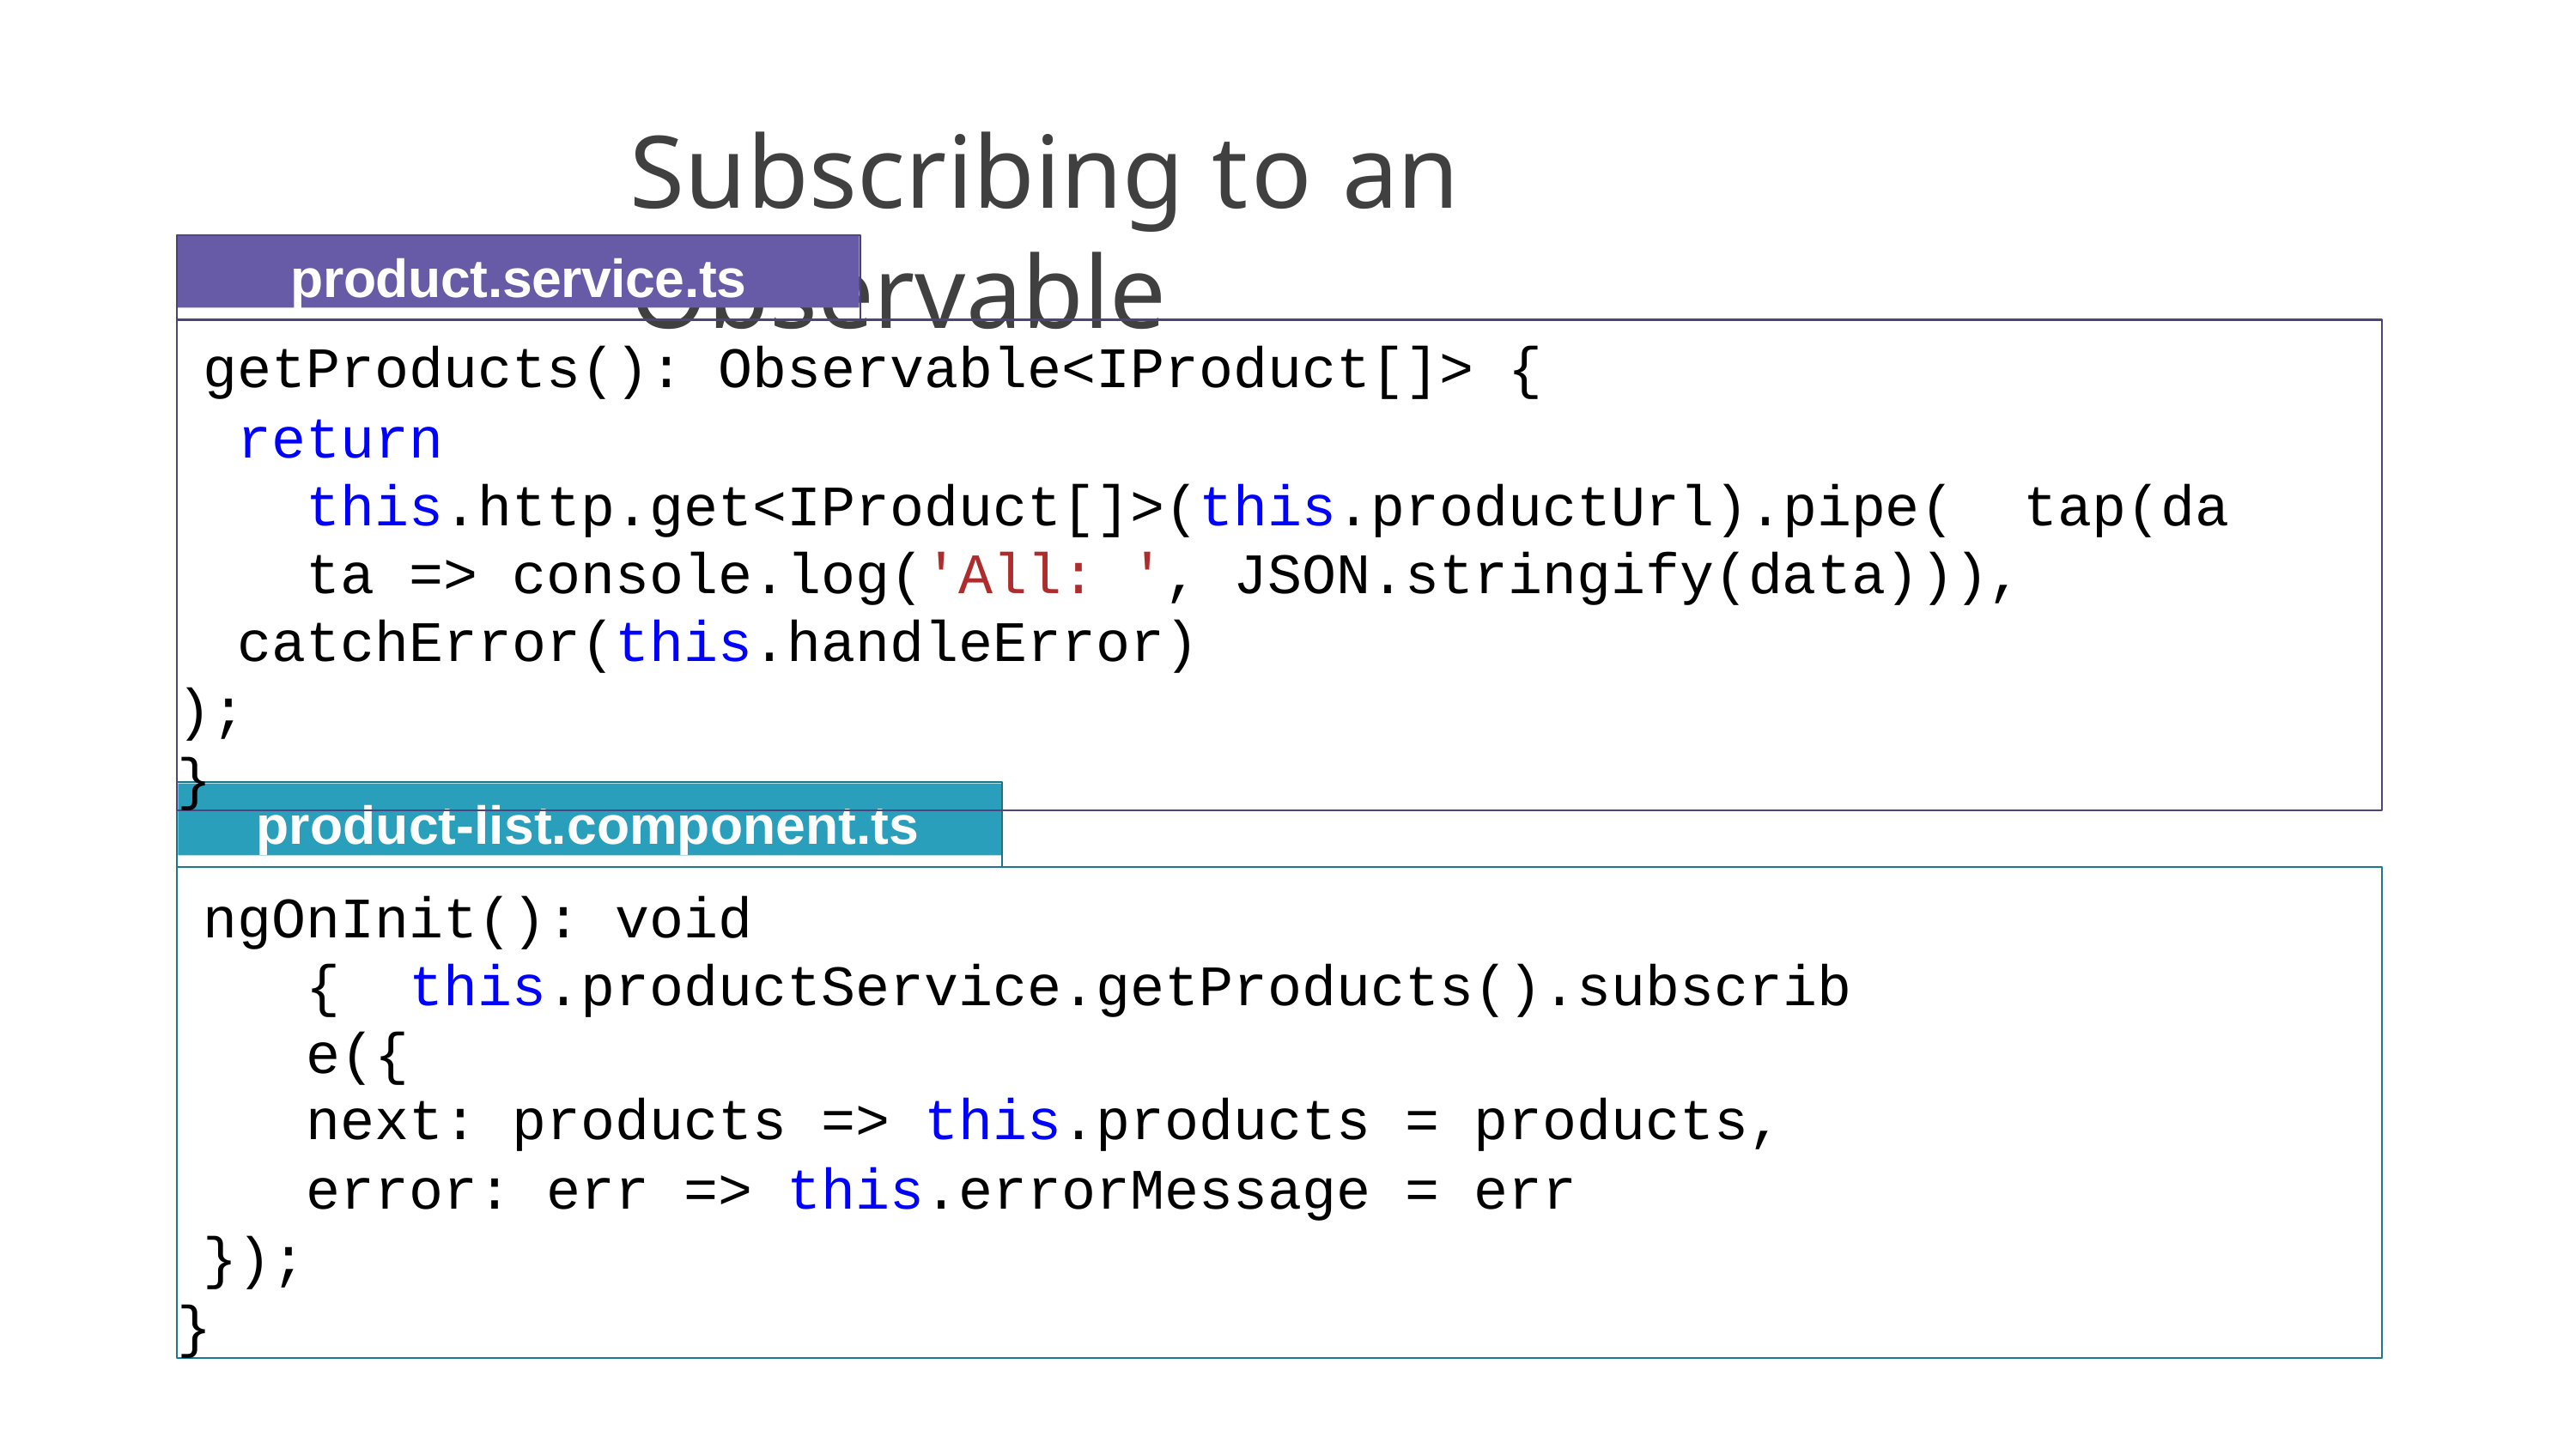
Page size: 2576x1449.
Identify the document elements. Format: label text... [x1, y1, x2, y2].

title Subscribing to an Observable [628, 106, 1948, 319]
text_box getProducts(): Observable<IProduct[]> { return this.http.get<IProduct[]>(this.productUrl).pipe( tap(data => console.log('All: ', JSON.stringify(data))), catchError(this.handleError) ); } [177, 319, 2383, 811]
text_box [177, 234, 860, 319]
text_box product.service.ts [178, 235, 860, 308]
text_box ngOnInit(): void { this.productService.getProducts().subscribe({ next: products => this.products = products, error: err => this.errorMessage = err }); } [177, 867, 2383, 1359]
text_box product-list.component.ts [178, 811, 1001, 856]
text_box [177, 811, 1002, 867]
